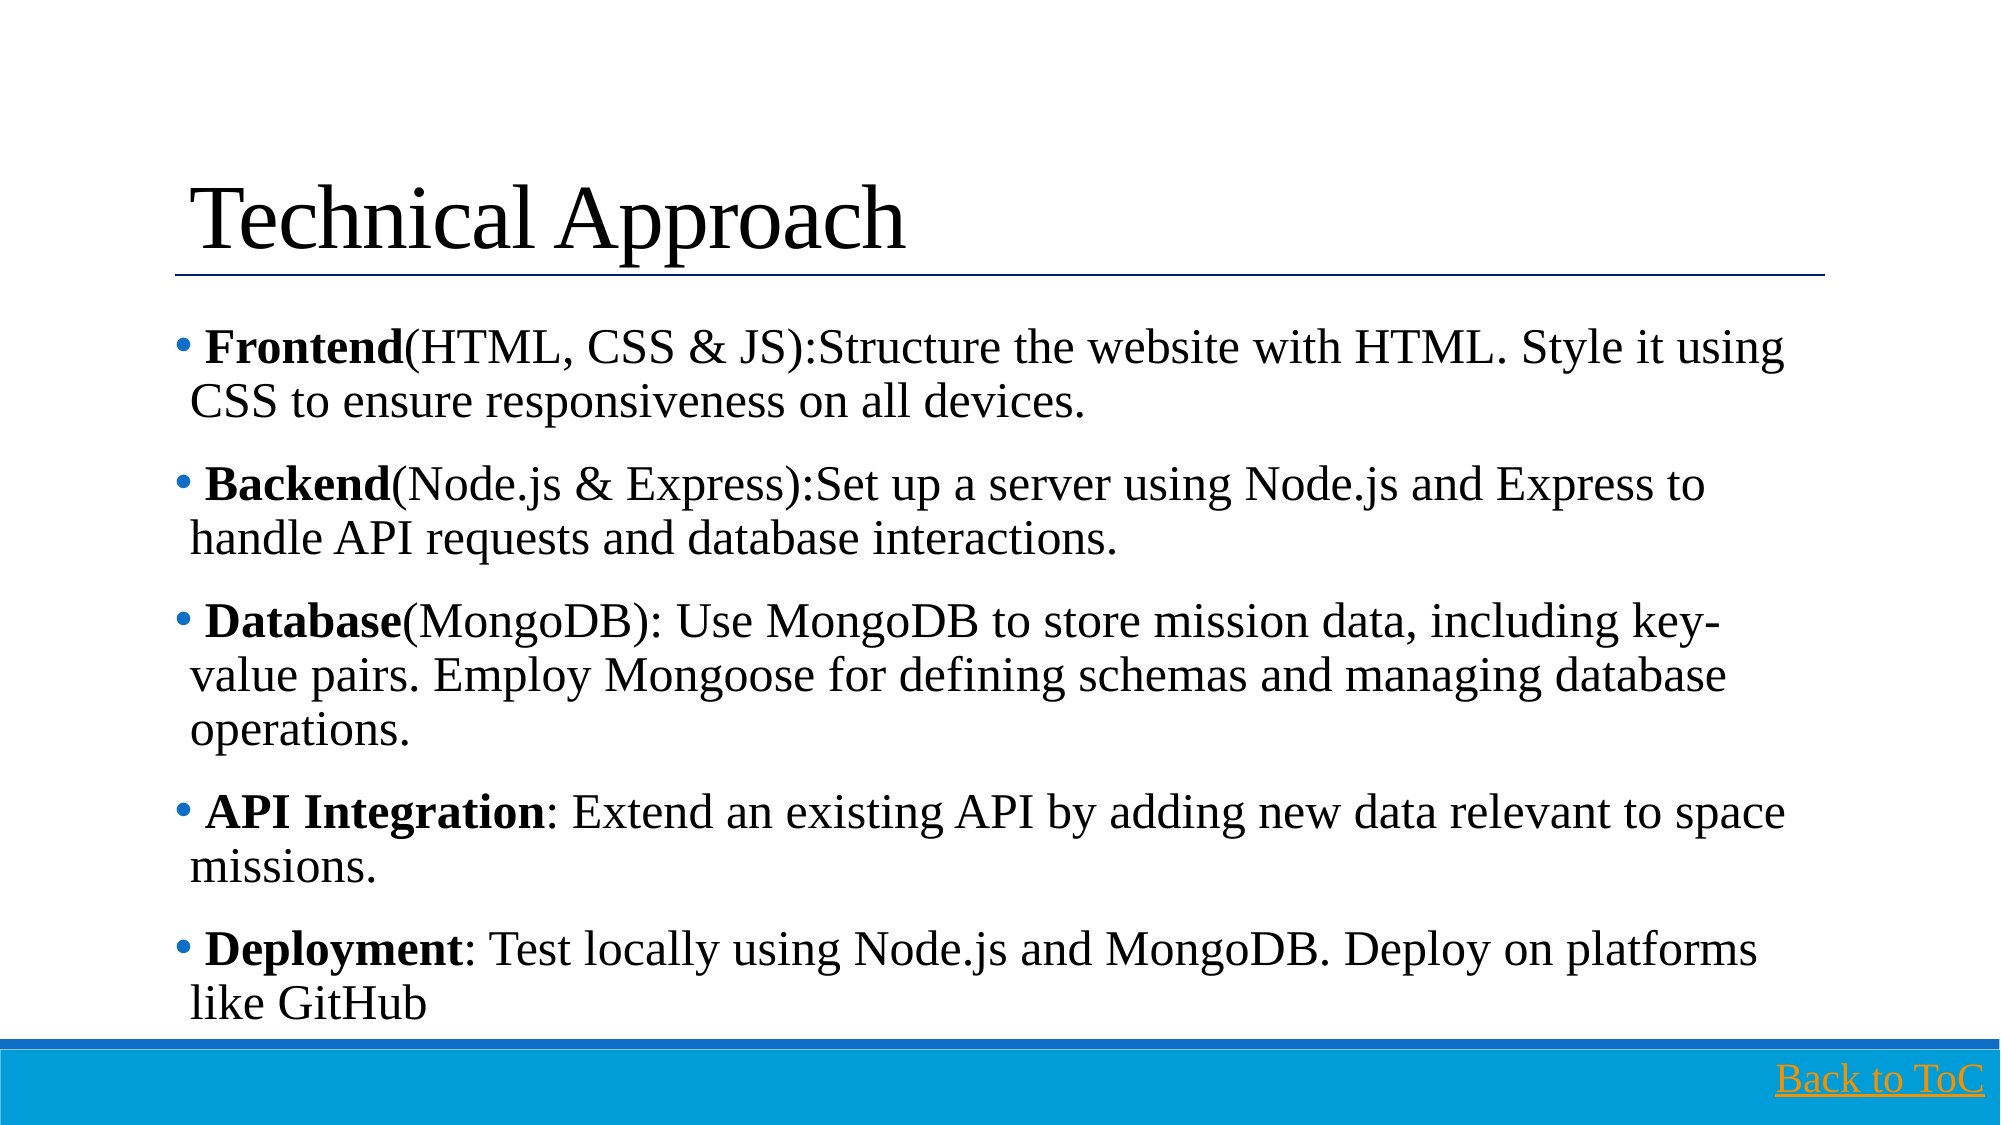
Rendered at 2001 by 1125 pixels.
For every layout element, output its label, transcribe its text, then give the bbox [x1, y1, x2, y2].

text_box Back to ToC [999, 1042, 2000, 1108]
list Frontend(HTML, CSS & JS):Structure the website with HTML. Style it using CSS to ensure responsiveness on all devices. Backend(Node.js & Express):Set up a server using Node.js and Express to handle API requests and database interactions. Database(MongoDB): Use MongoDB to store mission data, including key-value pairs. Employ Mongoose for defining schemas and managing database operations. API Integration: Extend an existing API by adding new data relevant to space missions. Deployment: Test locally using Node.js and MongoDB. Deploy on platforms like GitHub [174, 312, 1825, 1043]
title Technical Approach [174, 36, 1825, 273]
